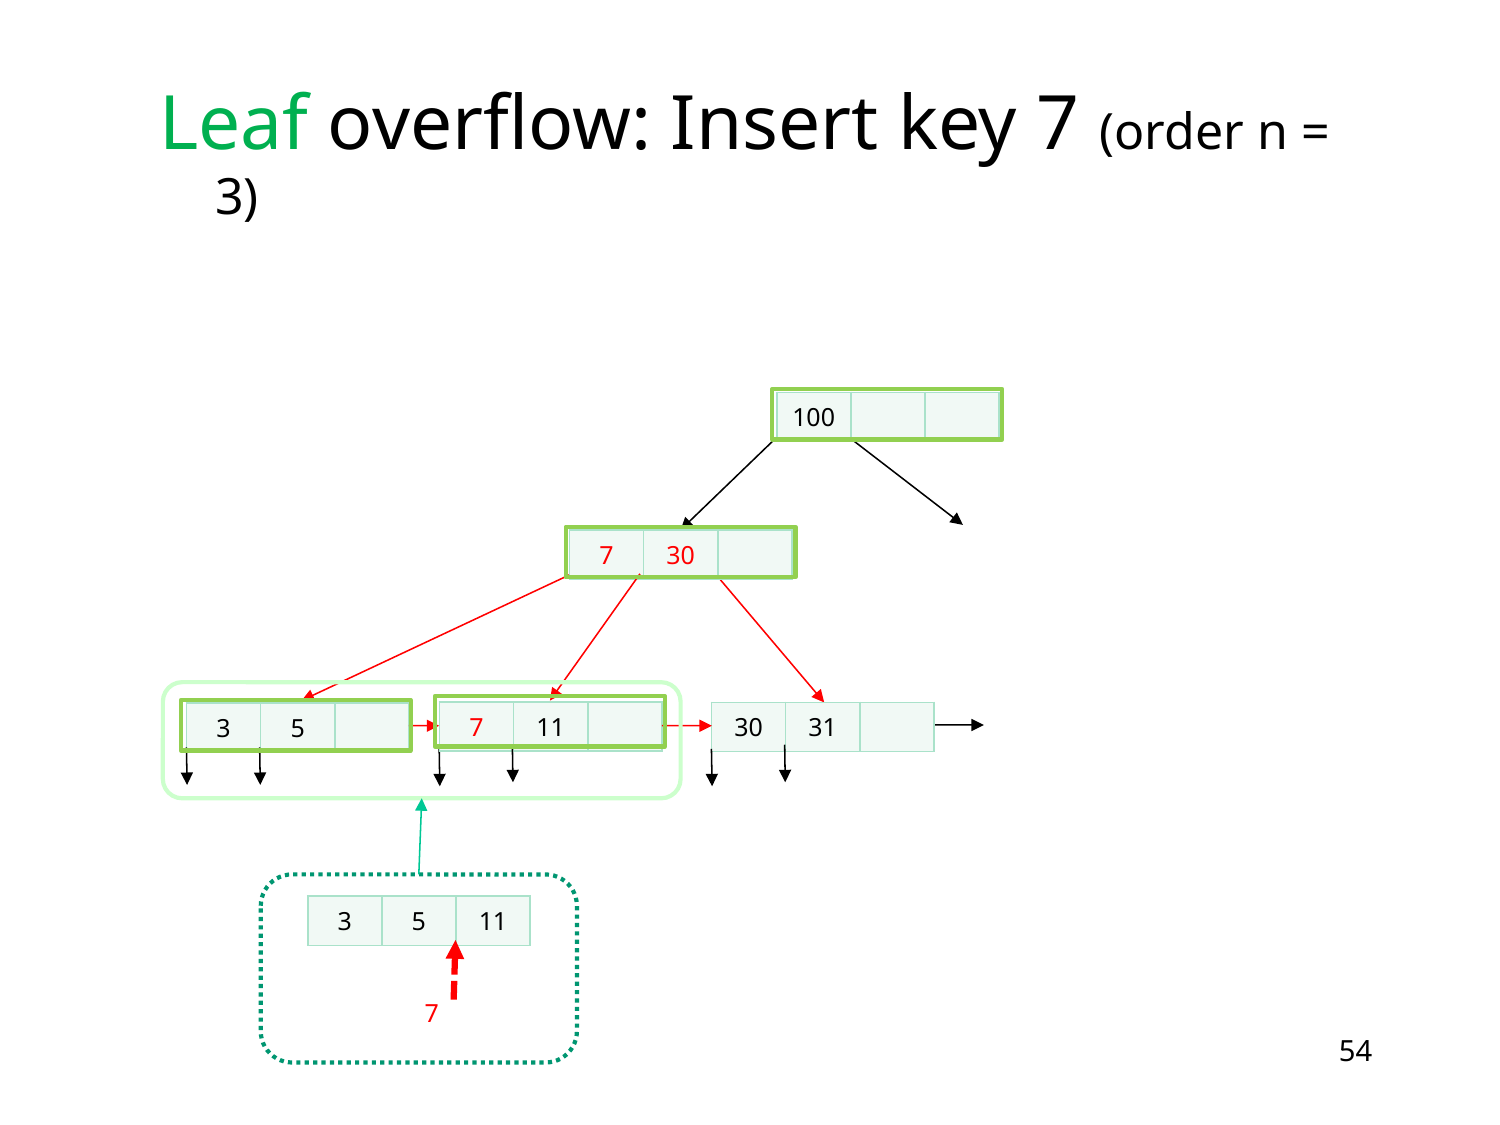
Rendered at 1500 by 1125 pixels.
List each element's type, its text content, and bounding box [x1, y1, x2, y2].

table_header 31 [786, 703, 859, 751]
text_box [770, 387, 1004, 442]
text_box [683, 719, 712, 732]
text_box Leaf overflow: Insert key 7 (order n = 3) [144, 66, 1388, 165]
text_box [778, 744, 792, 783]
slide_number 54 [1074, 1024, 1388, 1101]
text_box [705, 748, 719, 787]
text_box [854, 442, 963, 525]
text_box [720, 580, 825, 702]
text_box [416, 872, 424, 878]
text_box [418, 798, 422, 875]
text_box [564, 525, 798, 579]
text_box [160, 680, 683, 801]
text_box [682, 442, 772, 525]
table_header [861, 703, 933, 751]
text_box [258, 872, 580, 1065]
table_header 30 [712, 703, 785, 751]
text_box [450, 944, 458, 1002]
text_box [935, 718, 984, 732]
